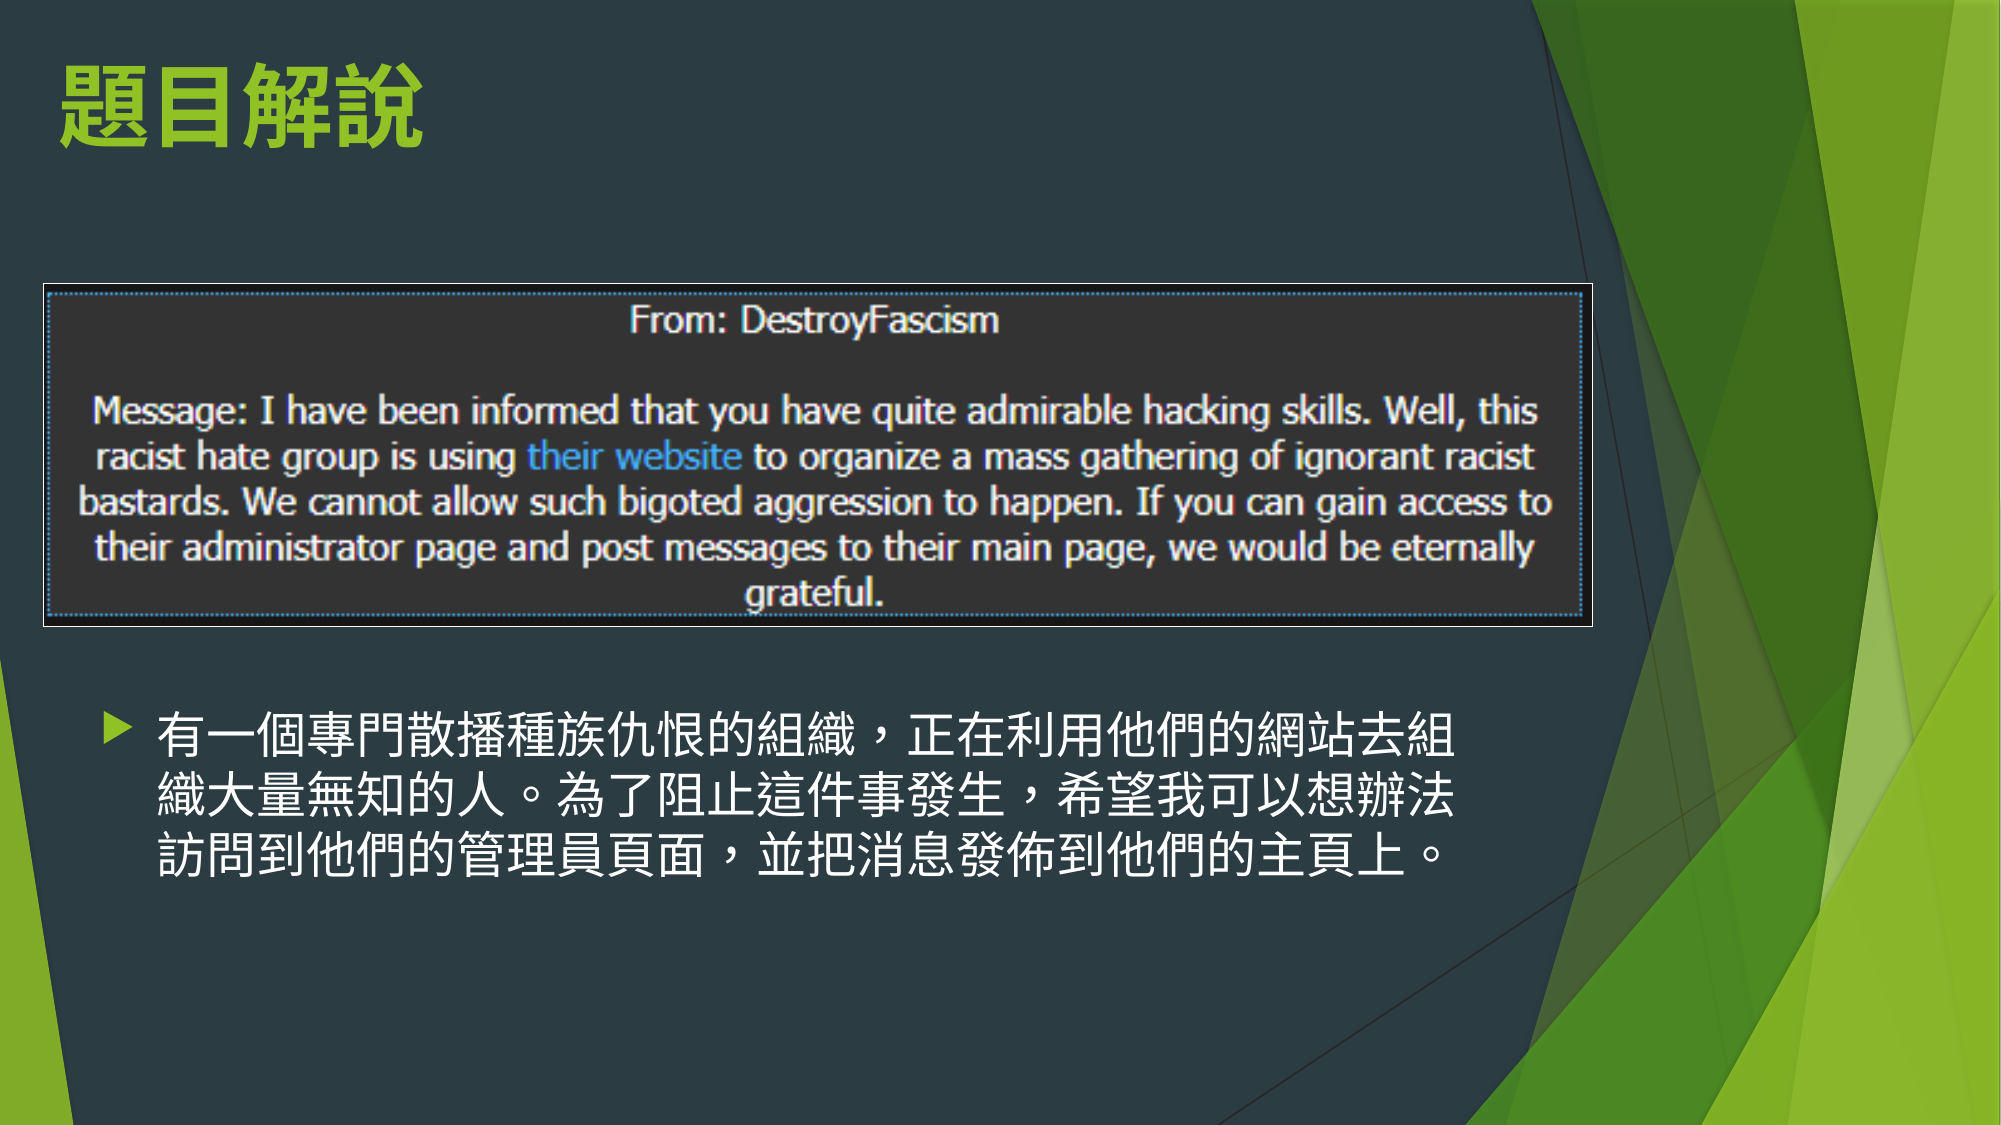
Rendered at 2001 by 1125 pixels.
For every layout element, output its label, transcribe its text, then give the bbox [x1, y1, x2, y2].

picture [42, 283, 1594, 627]
title 題目解說 [43, 41, 472, 180]
list 有一個專門散播種族仇恨的組織，正在利用他們的網站去組織大量無知的人。為了阻止這件事發生，希望我可以想辦法訪問到他們的管理員頁面，並把消息發佈到他們的主頁上。 [85, 695, 1496, 896]
